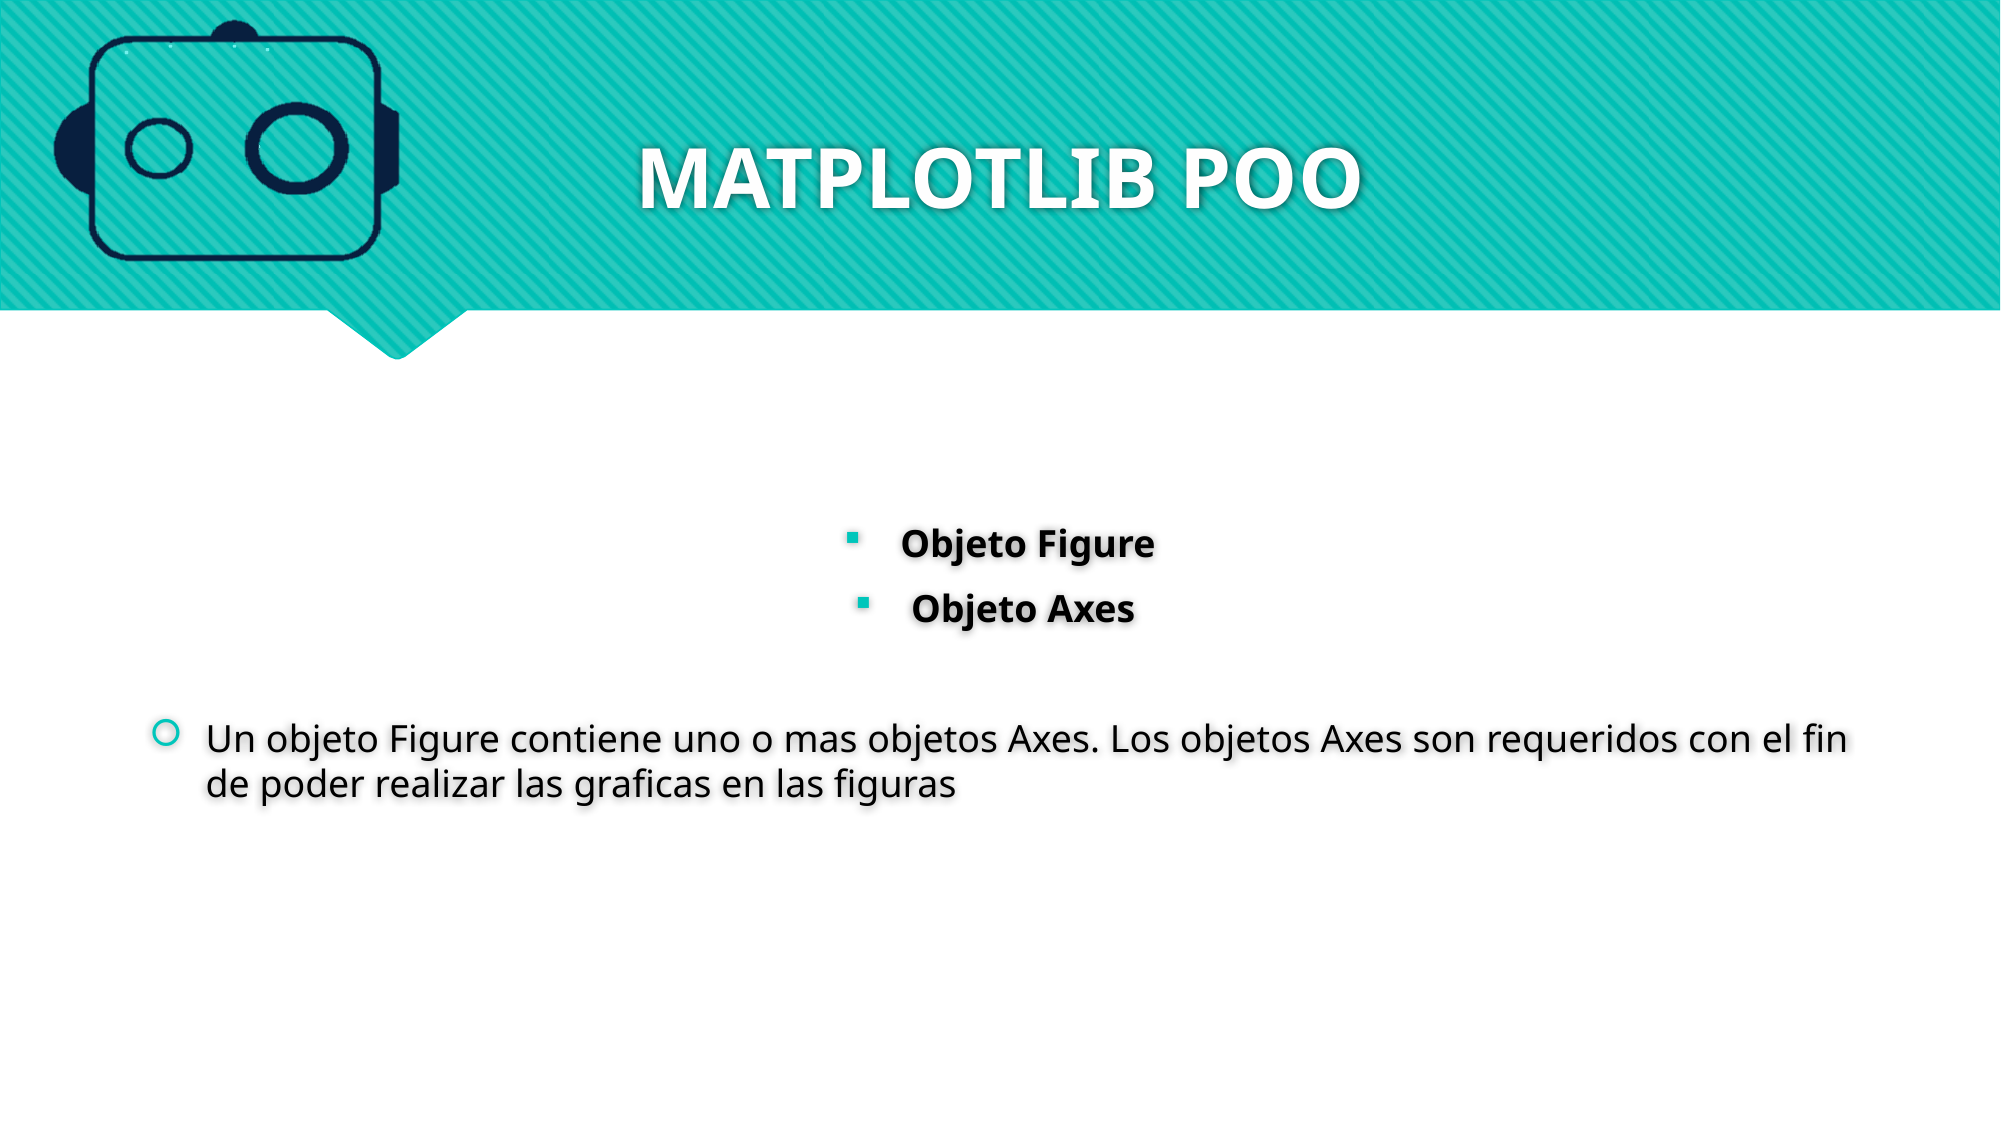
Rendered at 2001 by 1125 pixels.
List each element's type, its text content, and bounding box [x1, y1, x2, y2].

picture [0, 6, 445, 300]
list Objeto Figure Objeto Axes Un objeto Figure contiene uno o mas objetos Axes. Los objetos Axes son requeridos con el fin de poder realizar las graficas en las figuras [134, 364, 1866, 962]
title MATPLOTLIB POO [445, 73, 1868, 233]
